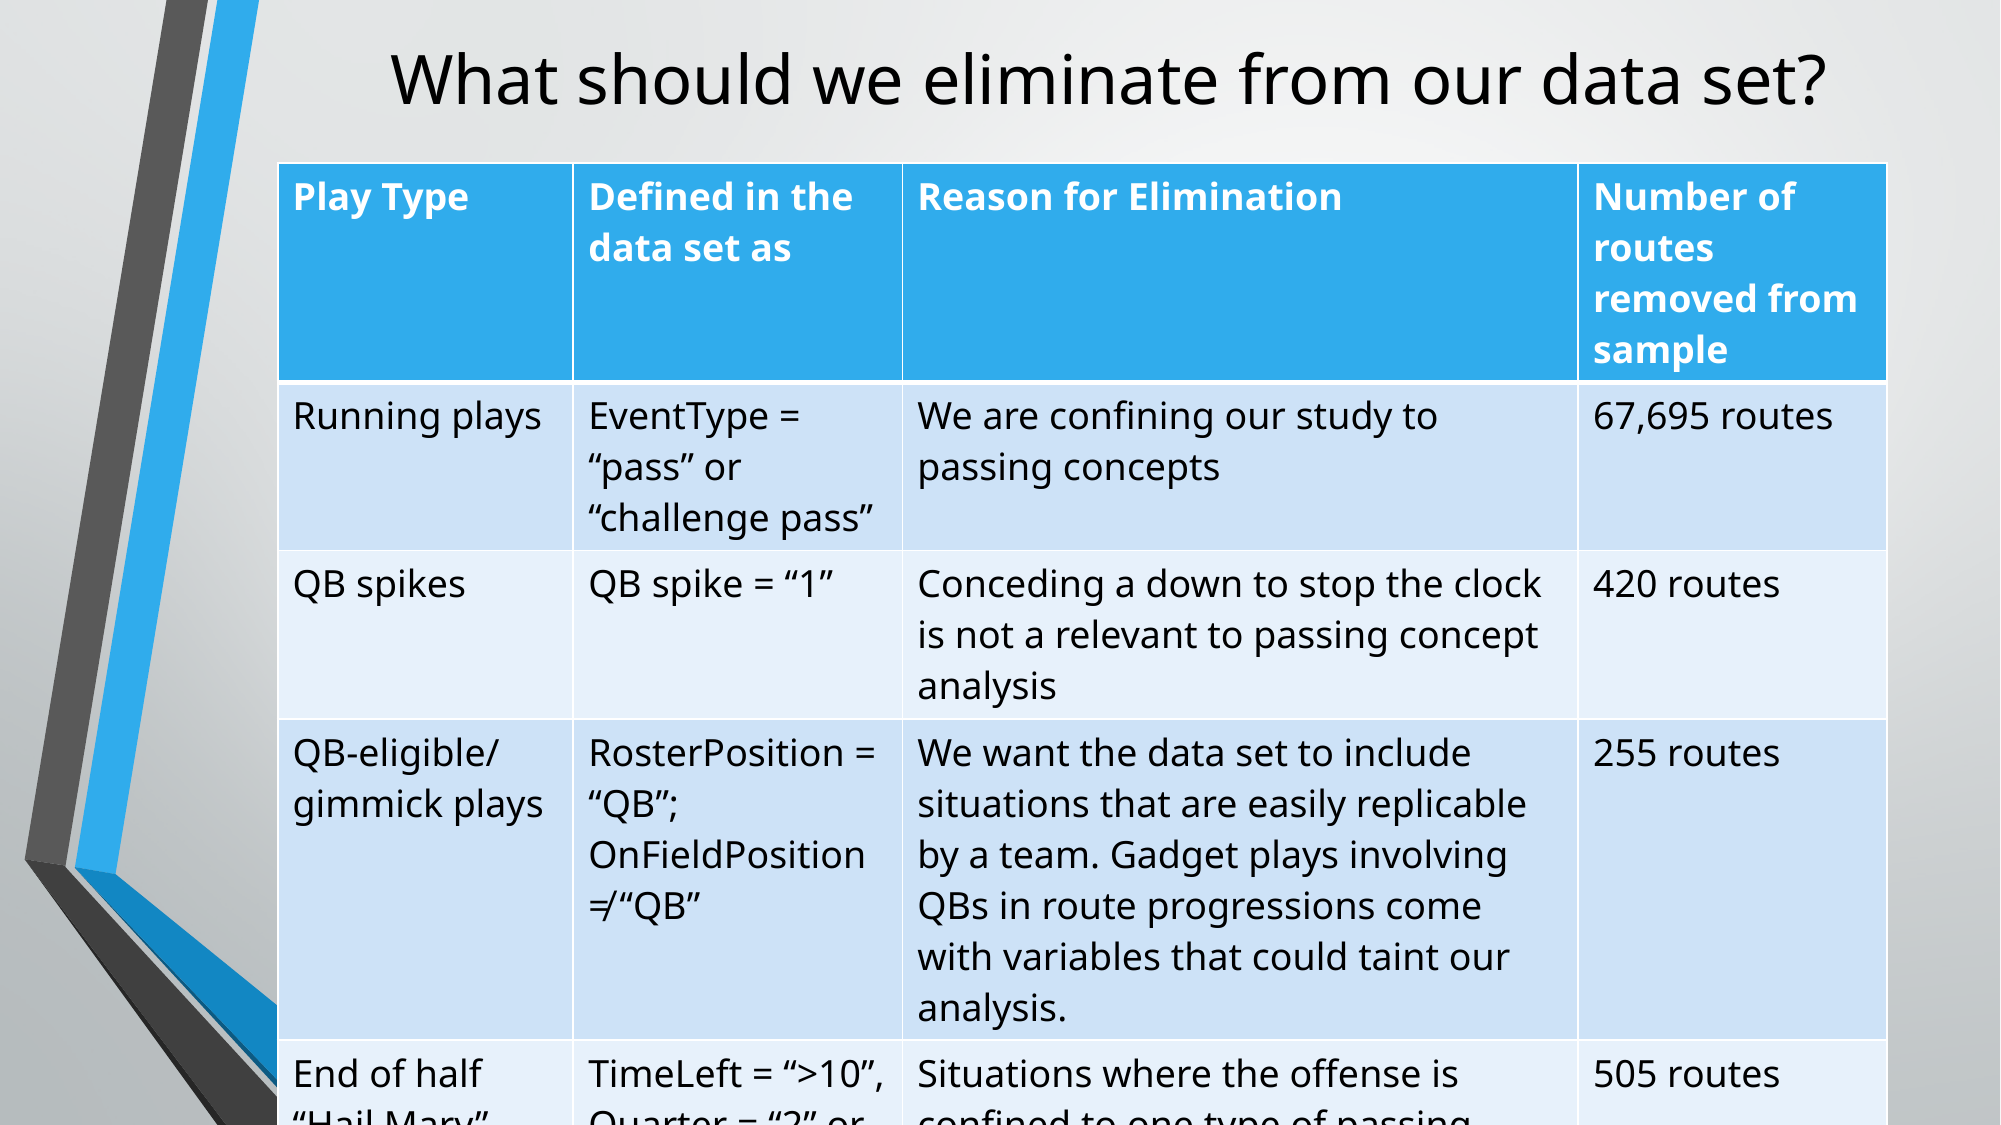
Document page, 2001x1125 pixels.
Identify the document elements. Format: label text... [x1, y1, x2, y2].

table_cell 255 routes [1579, 720, 1886, 1039]
table_cell 505 routes [1579, 1041, 1886, 1125]
table_cell 420 routes [1579, 551, 1886, 718]
table_header Play Type [279, 164, 572, 380]
table_header Defined in the data set as [574, 164, 902, 380]
table_cell EventType = “pass” or “challenge pass” [574, 385, 902, 550]
table_cell QB spikes [279, 551, 572, 718]
table_cell RosterPosition = “QB”; OnFieldPosition ≠ “QB” [574, 720, 902, 1039]
table_header Reason for Elimination [903, 164, 1577, 380]
table_cell We are confining our study to passing concepts [903, 385, 1577, 550]
table_cell QB-eligible/gimmick plays [279, 720, 572, 1039]
table_header Number of routes removed from sample [1579, 164, 1886, 380]
table_cell We want the data set to include situations that are easily replicable by a team. Gadget plays involving QBs in route progressions come with variables that could taint our analysis. [903, 720, 1577, 1039]
table_cell End of half “Hail Mary” situations [279, 1041, 572, 1125]
table_cell 67,695 routes [1579, 385, 1886, 550]
table_cell Conceding a down to stop the clock is not a relevant to passing concept analysis [903, 551, 1577, 718]
table_cell Situations where the offense is confined to one type of passing concept should be removed from the sample. Defining these situations is tricky; for simplicity, I used the “Prevent” defense as a proxy for field position [903, 1041, 1577, 1125]
table_cell TimeLeft = “>10”, Quarter = “2” or “4”, Coverage = “prevent” [574, 1041, 902, 1125]
table_cell Running plays [279, 385, 572, 550]
table_cell QB spike = “1” [574, 551, 902, 718]
title What should we eliminate from our data set? [287, 0, 1931, 154]
